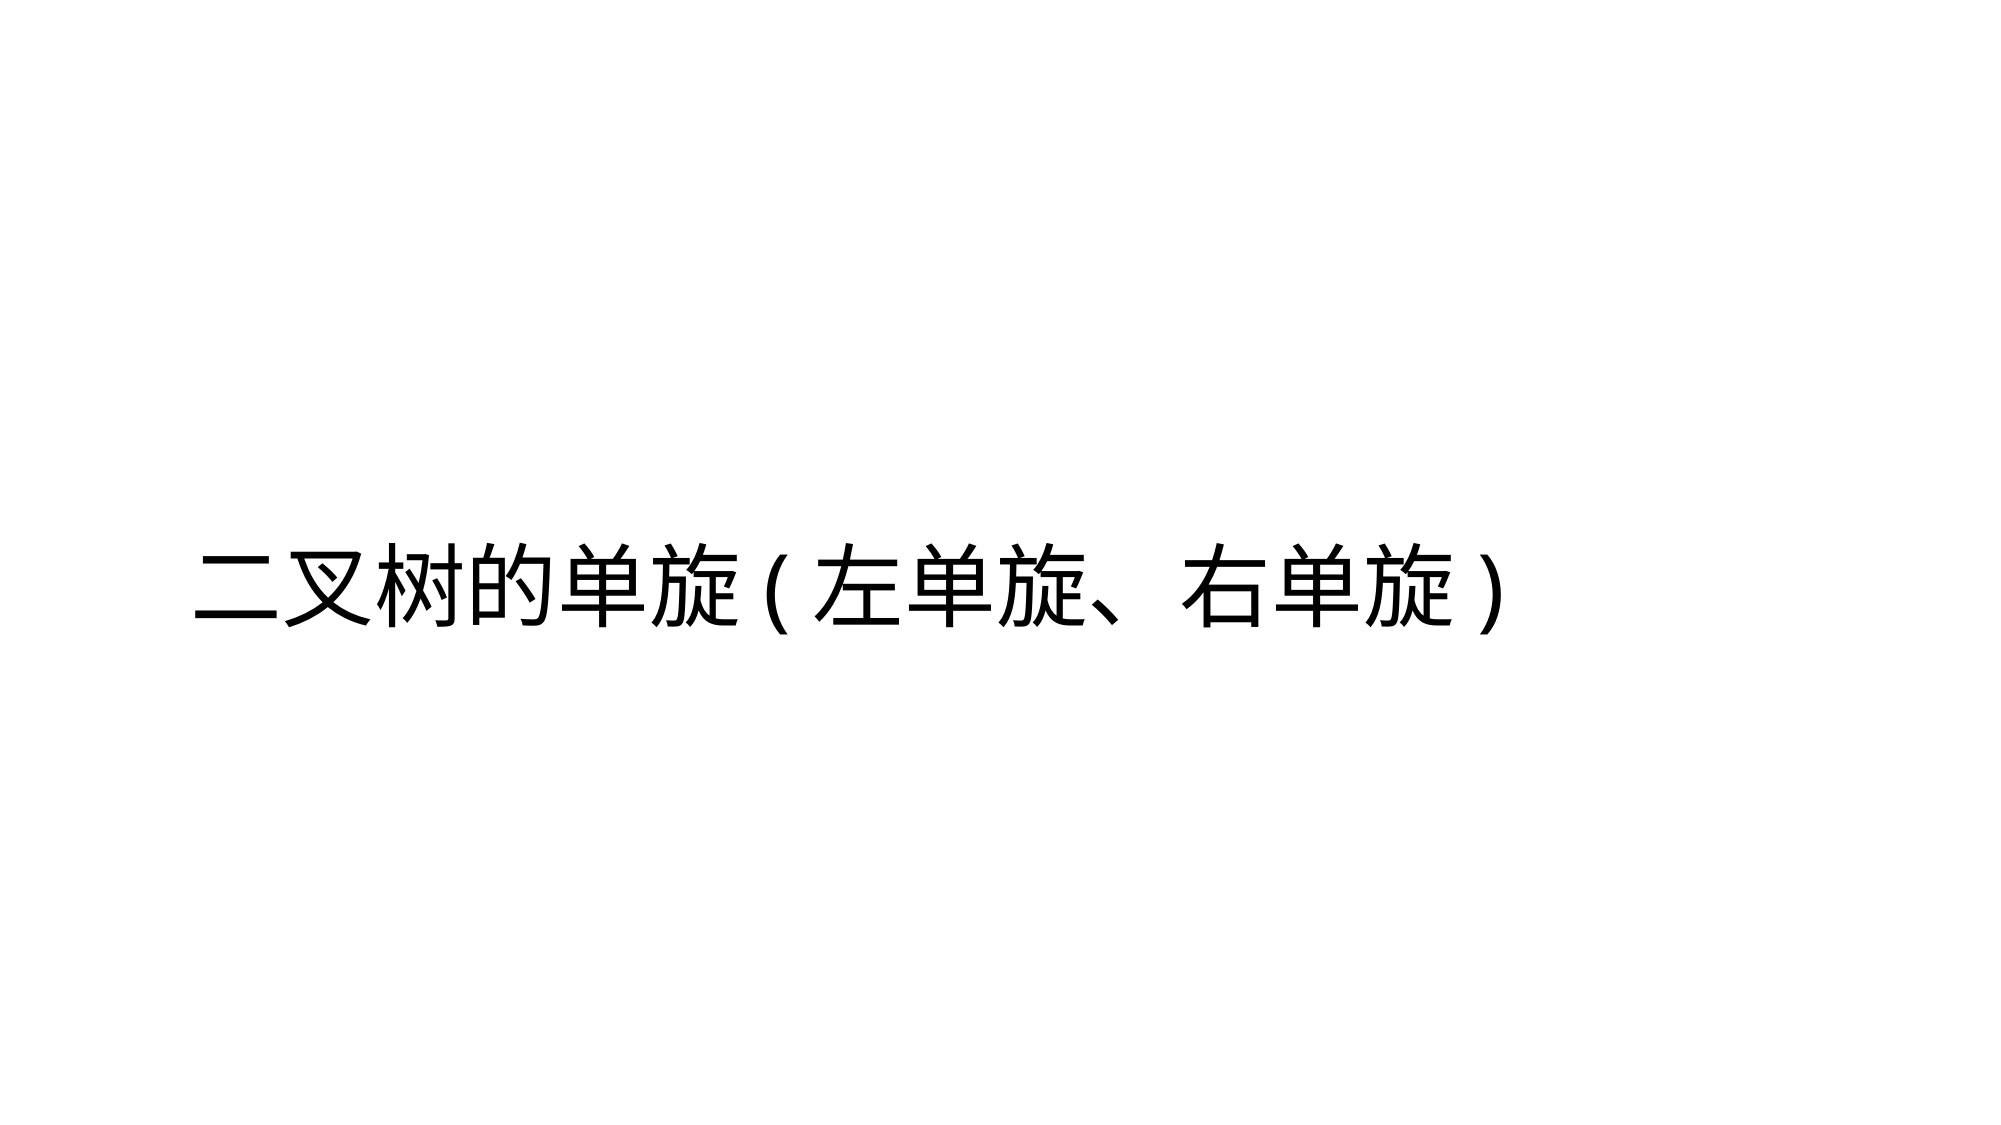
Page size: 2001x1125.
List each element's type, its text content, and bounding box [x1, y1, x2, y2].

title 二叉树的单旋(左单旋、右单旋) [175, 482, 1570, 700]
